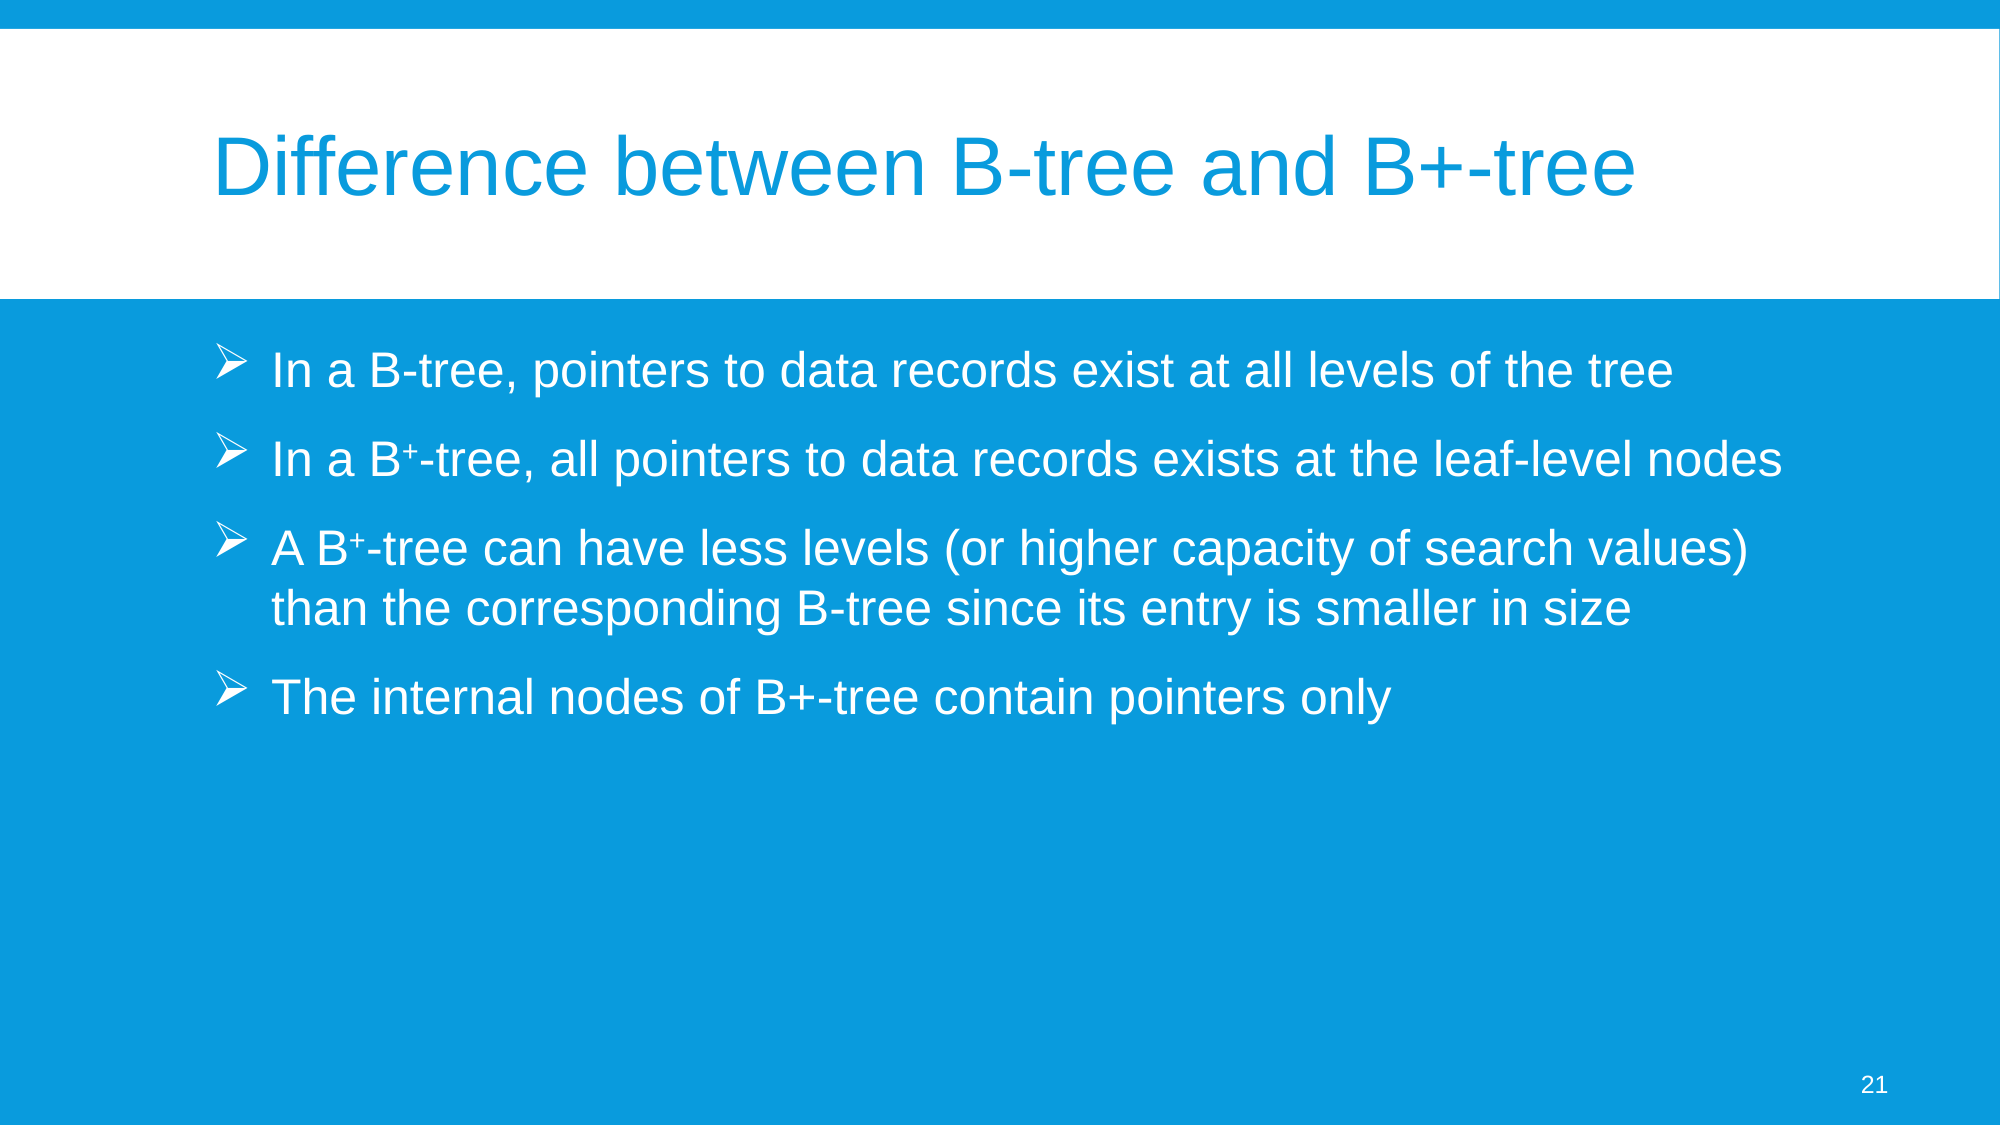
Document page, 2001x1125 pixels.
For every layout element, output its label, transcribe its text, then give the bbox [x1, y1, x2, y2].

slide_number 21 [1748, 1053, 1904, 1114]
list In a B-tree, pointers to data records exist at all levels of the tree In a B+-tree, all pointers to data records exists at the leaf-level nodes A B+-tree can have less levels (or higher capacity of search values) than the corresponding B-tree since its entry is smaller in size The internal nodes of B+-tree contain pointers only [197, 329, 1803, 1020]
title Difference between B-tree and B+-tree [197, 46, 1803, 295]
